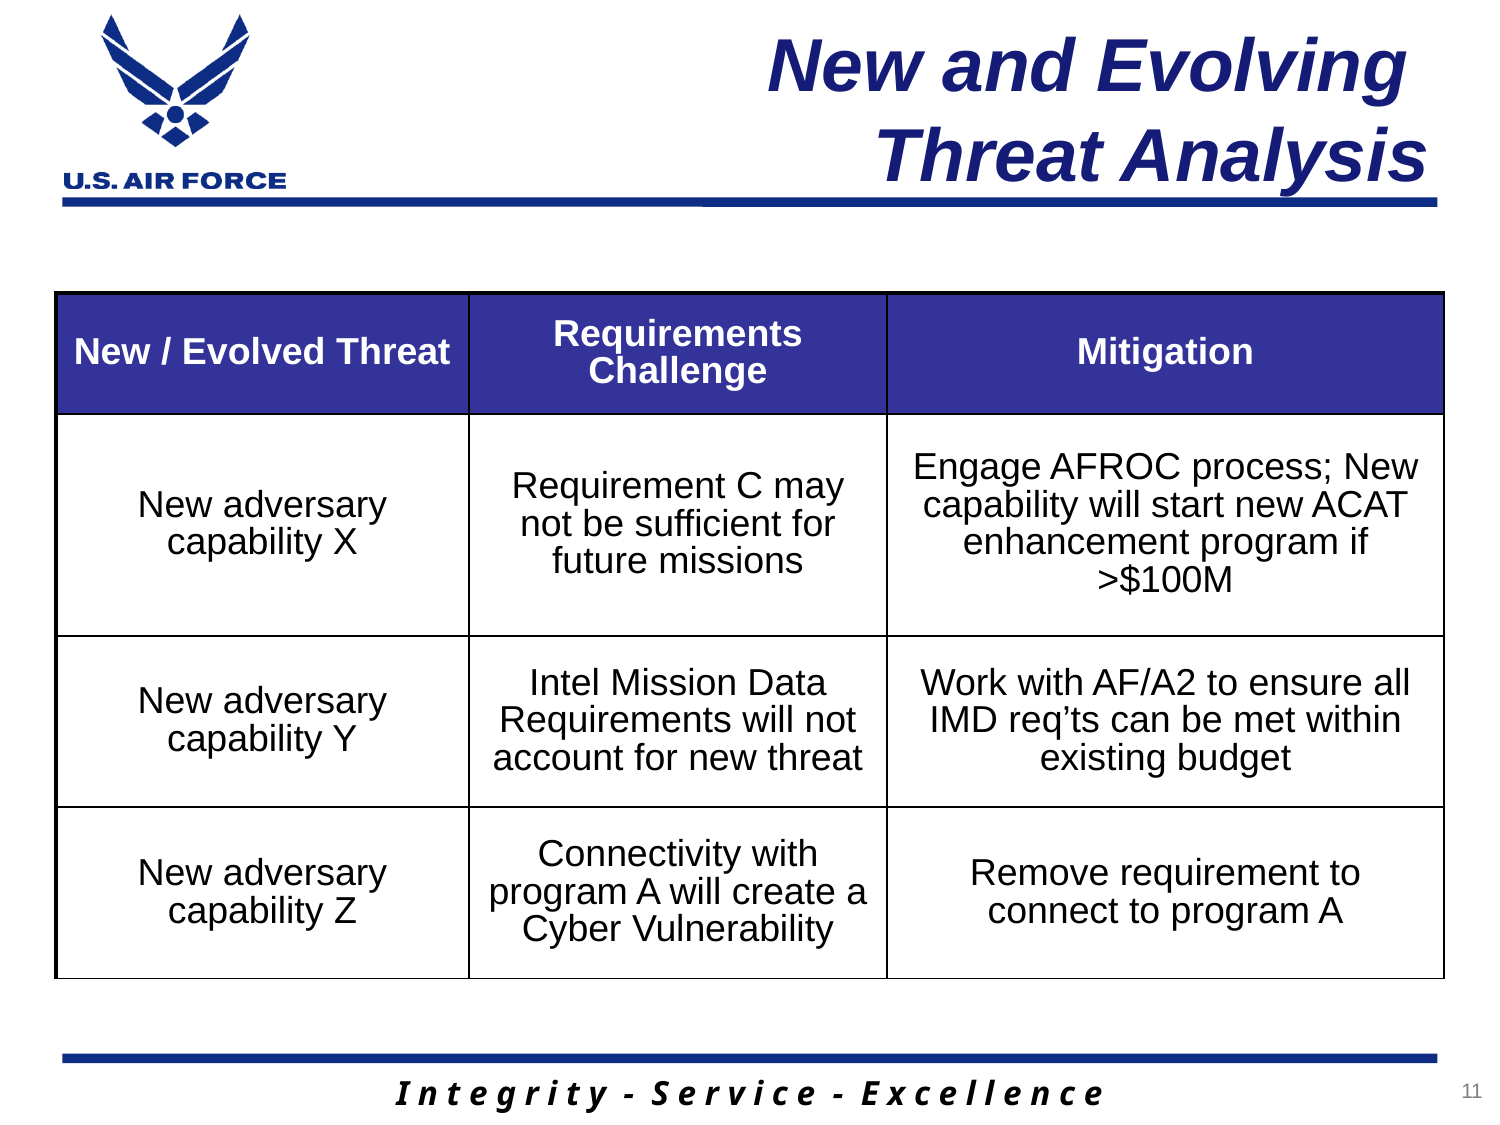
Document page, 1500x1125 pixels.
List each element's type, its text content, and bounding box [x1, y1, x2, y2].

table_cell Engage AFROC process; New capability will start new ACAT enhancement program if >$100M [888, 415, 1443, 635]
table_cell Intel Mission Data Requirements will not account for new threat [470, 637, 886, 806]
table_cell New adversary capability Z [58, 808, 468, 978]
table_header Mitigation [888, 295, 1443, 413]
title New and Evolving Threat Analysis [272, 12, 1445, 200]
slide_number 11 [1310, 1070, 1499, 1121]
table_cell New adversary capability X [58, 415, 468, 635]
picture [64, 14, 272, 189]
table_cell Requirement C may not be sufficient for future missions [470, 415, 886, 635]
table_cell Remove requirement to connect to program A [888, 808, 1443, 978]
table_cell Work with AF/A2 to ensure all IMD req’ts can be met within existing budget [888, 637, 1443, 806]
table_cell New adversary capability Y [58, 637, 468, 806]
table_header Requirements Challenge [470, 295, 886, 413]
table_header New / Evolved Threat [58, 295, 468, 413]
table_cell Connectivity with program A will create a Cyber Vulnerability [470, 808, 886, 978]
